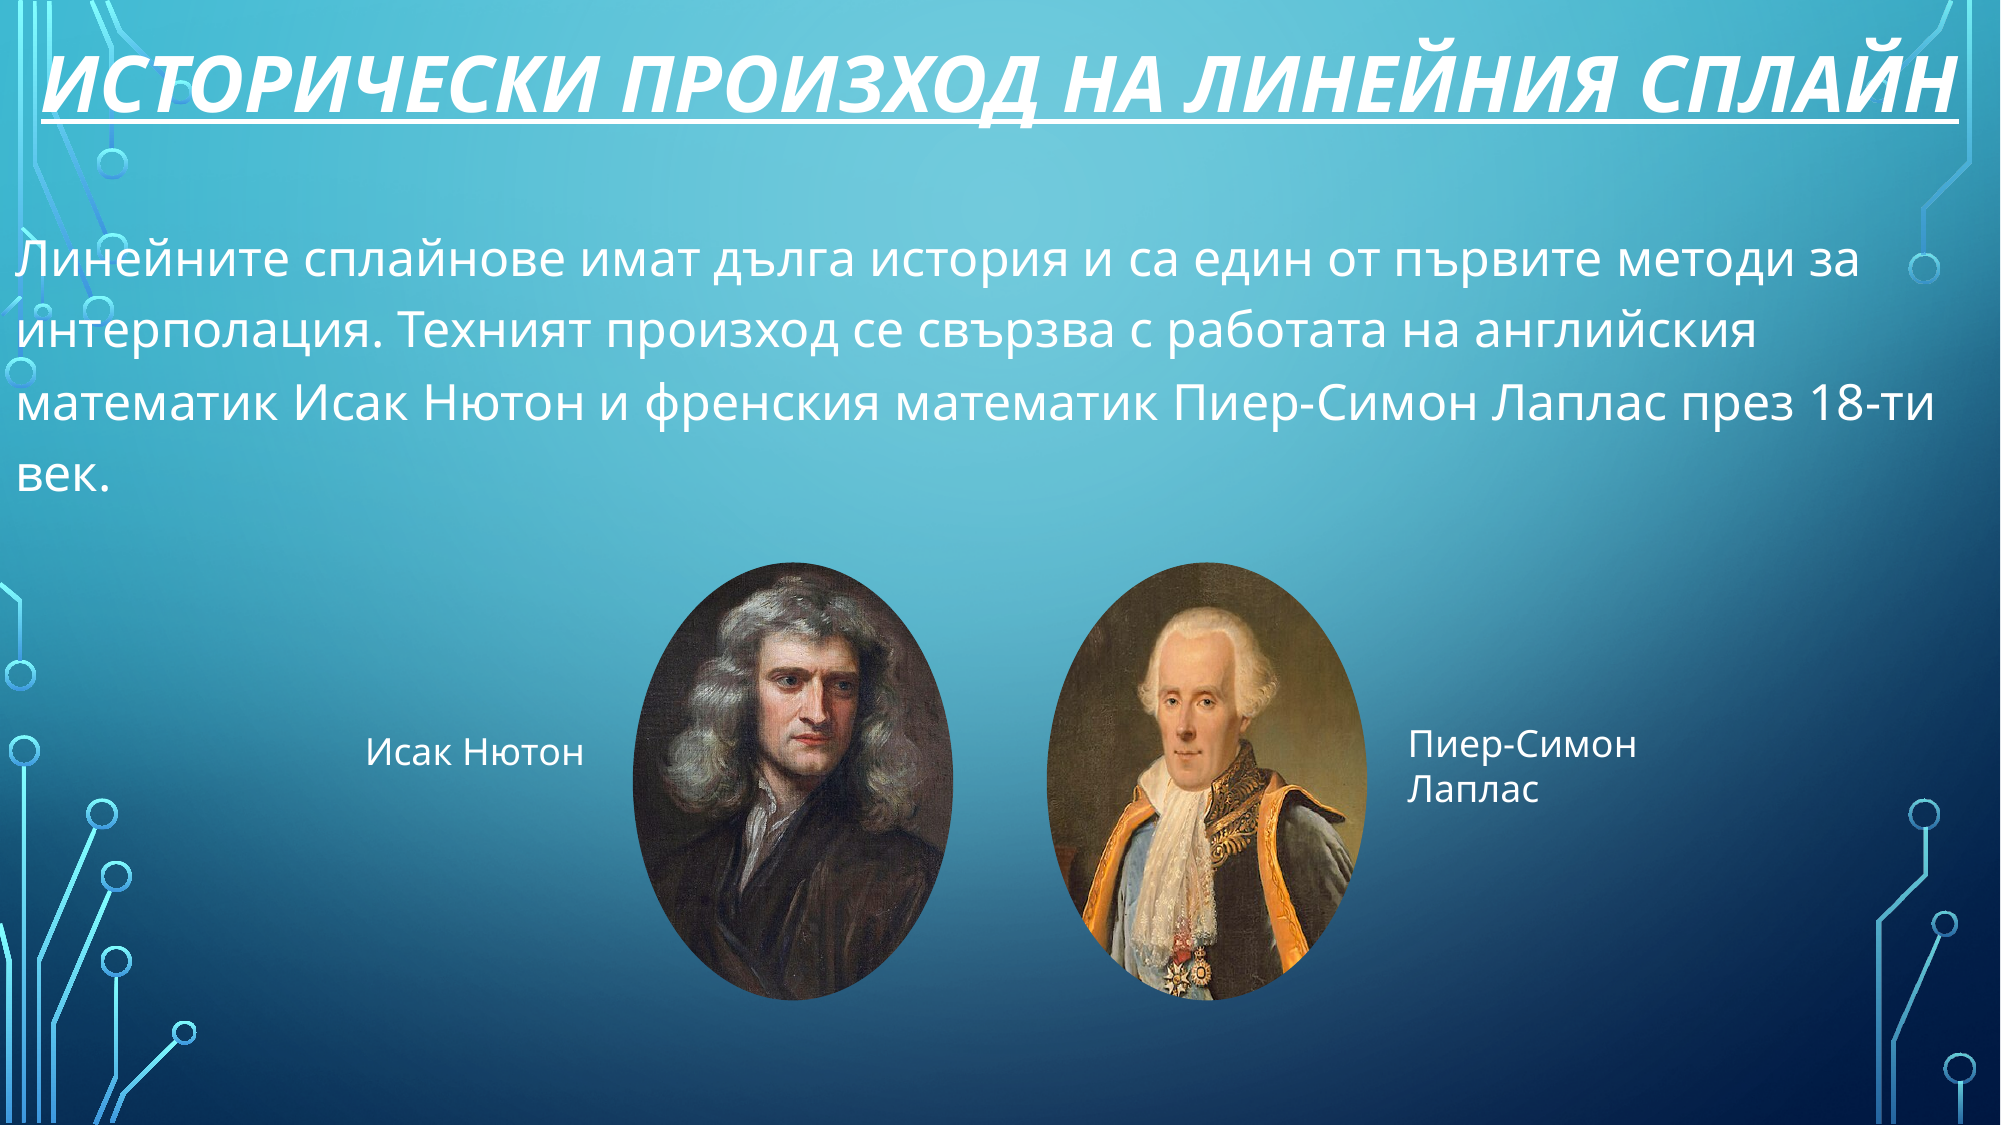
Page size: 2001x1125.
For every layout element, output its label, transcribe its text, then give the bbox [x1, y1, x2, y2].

text_box Исак Нютон [350, 720, 600, 781]
picture [1046, 562, 1368, 1001]
title Исторически произход на линейния сплайн [0, 0, 2000, 175]
picture [632, 562, 954, 1001]
list Линейните сплайнове имат дълга история и са един от първите методи за интерполация. Техният произход се свързва с работата на английския математик Исак Нютон и френския математик Пиер-Симон Лаплас през 18-ти век. [0, 206, 2000, 1125]
text_box Пиер-Симон Лаплас [1392, 712, 1780, 817]
